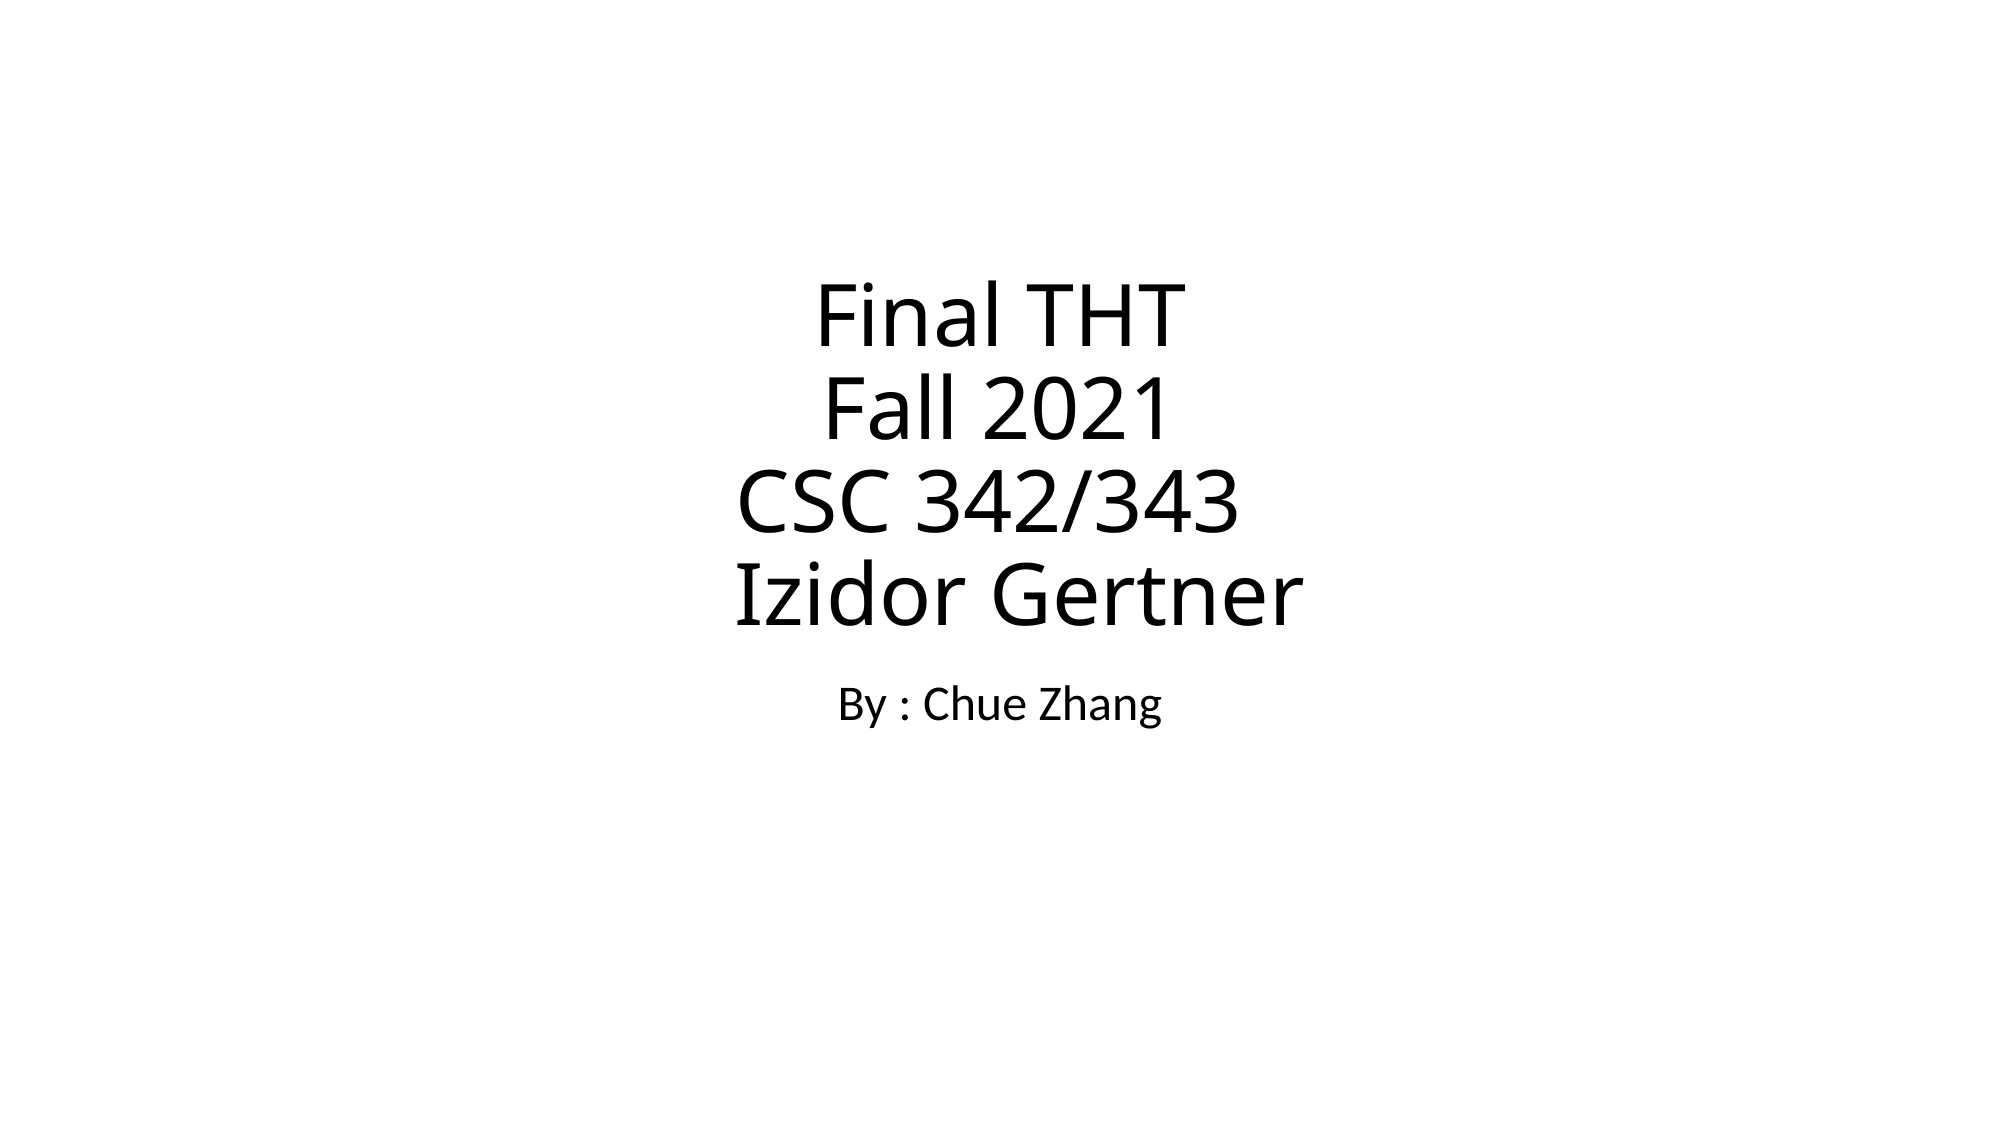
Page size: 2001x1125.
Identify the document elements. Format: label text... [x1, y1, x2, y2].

subtitle By : Chue Zhang [249, 669, 1750, 941]
title Final THT Fall 2021 CSC 342/343 Izidor Gertner [249, 259, 1750, 652]
